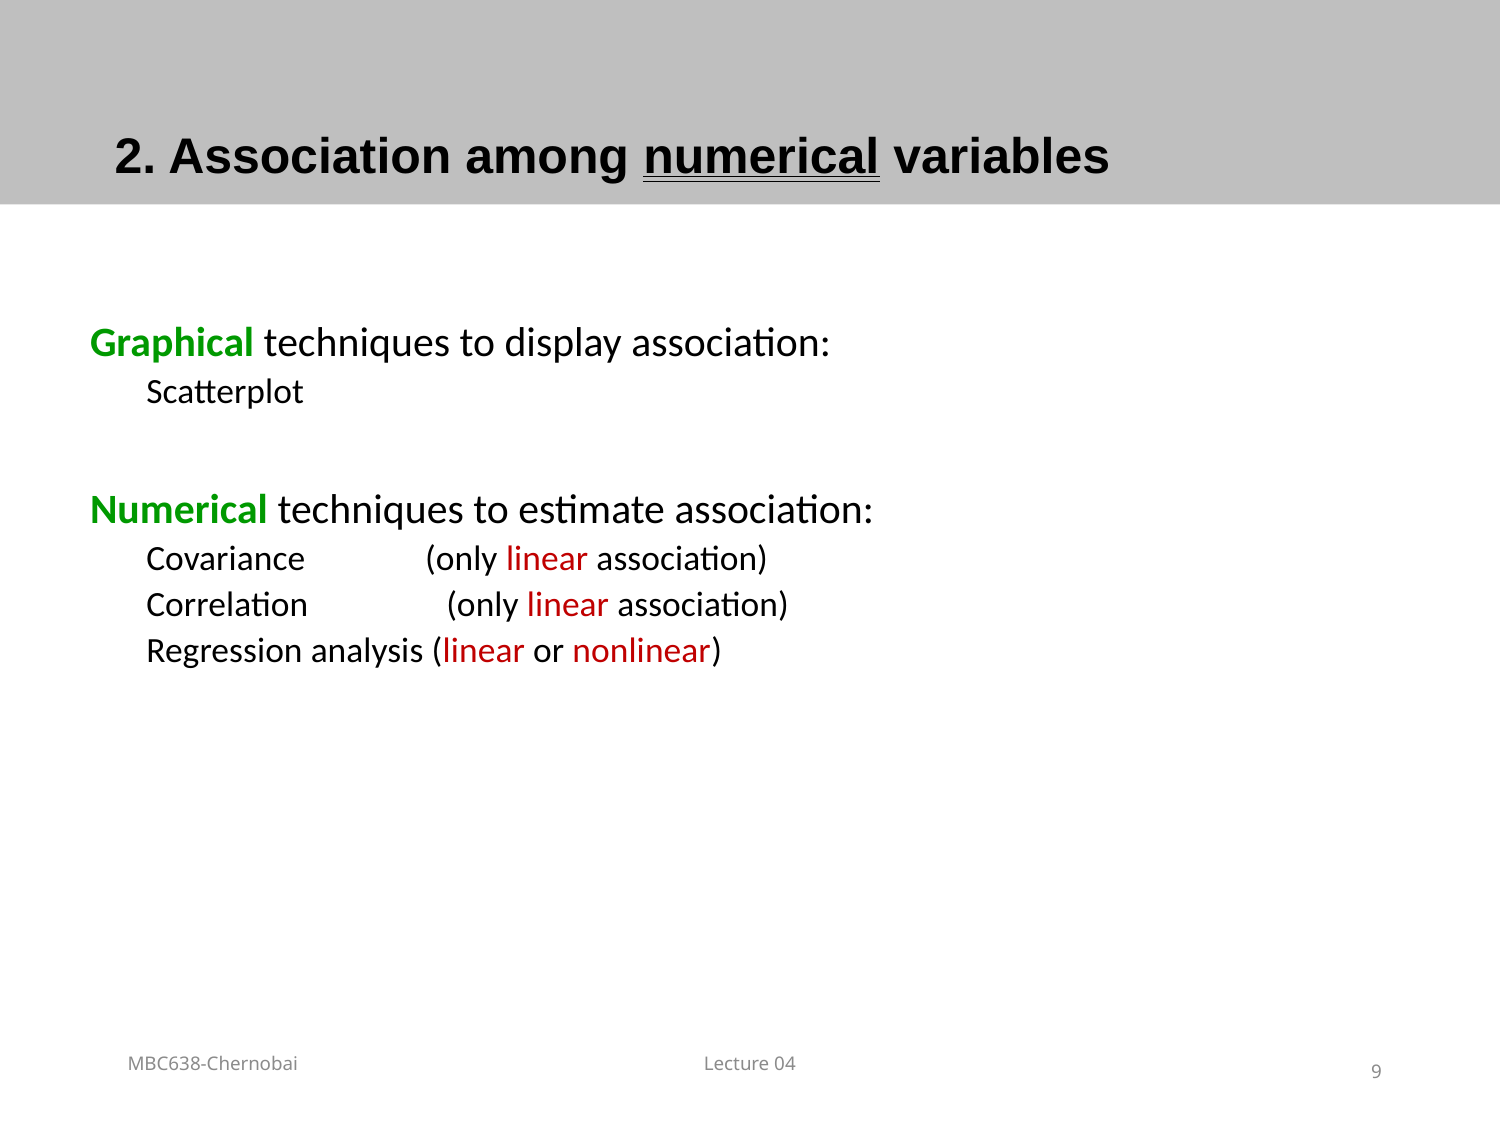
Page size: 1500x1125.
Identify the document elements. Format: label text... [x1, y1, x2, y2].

title 2. Association among numerical variables [99, 87, 1394, 228]
list Graphical techniques to display association: Scatterplot Numerical techniques to estimate association: Covariance (only linear association) Correlation (only linear association) Regression analysis (linear or nonlinear) [75, 312, 1300, 784]
slide_number 9 [1059, 1042, 1397, 1103]
footer Lecture 04 [512, 1025, 988, 1100]
slide_number MBC638-Chernobai [112, 1025, 425, 1100]
text_box [0, 0, 1500, 205]
